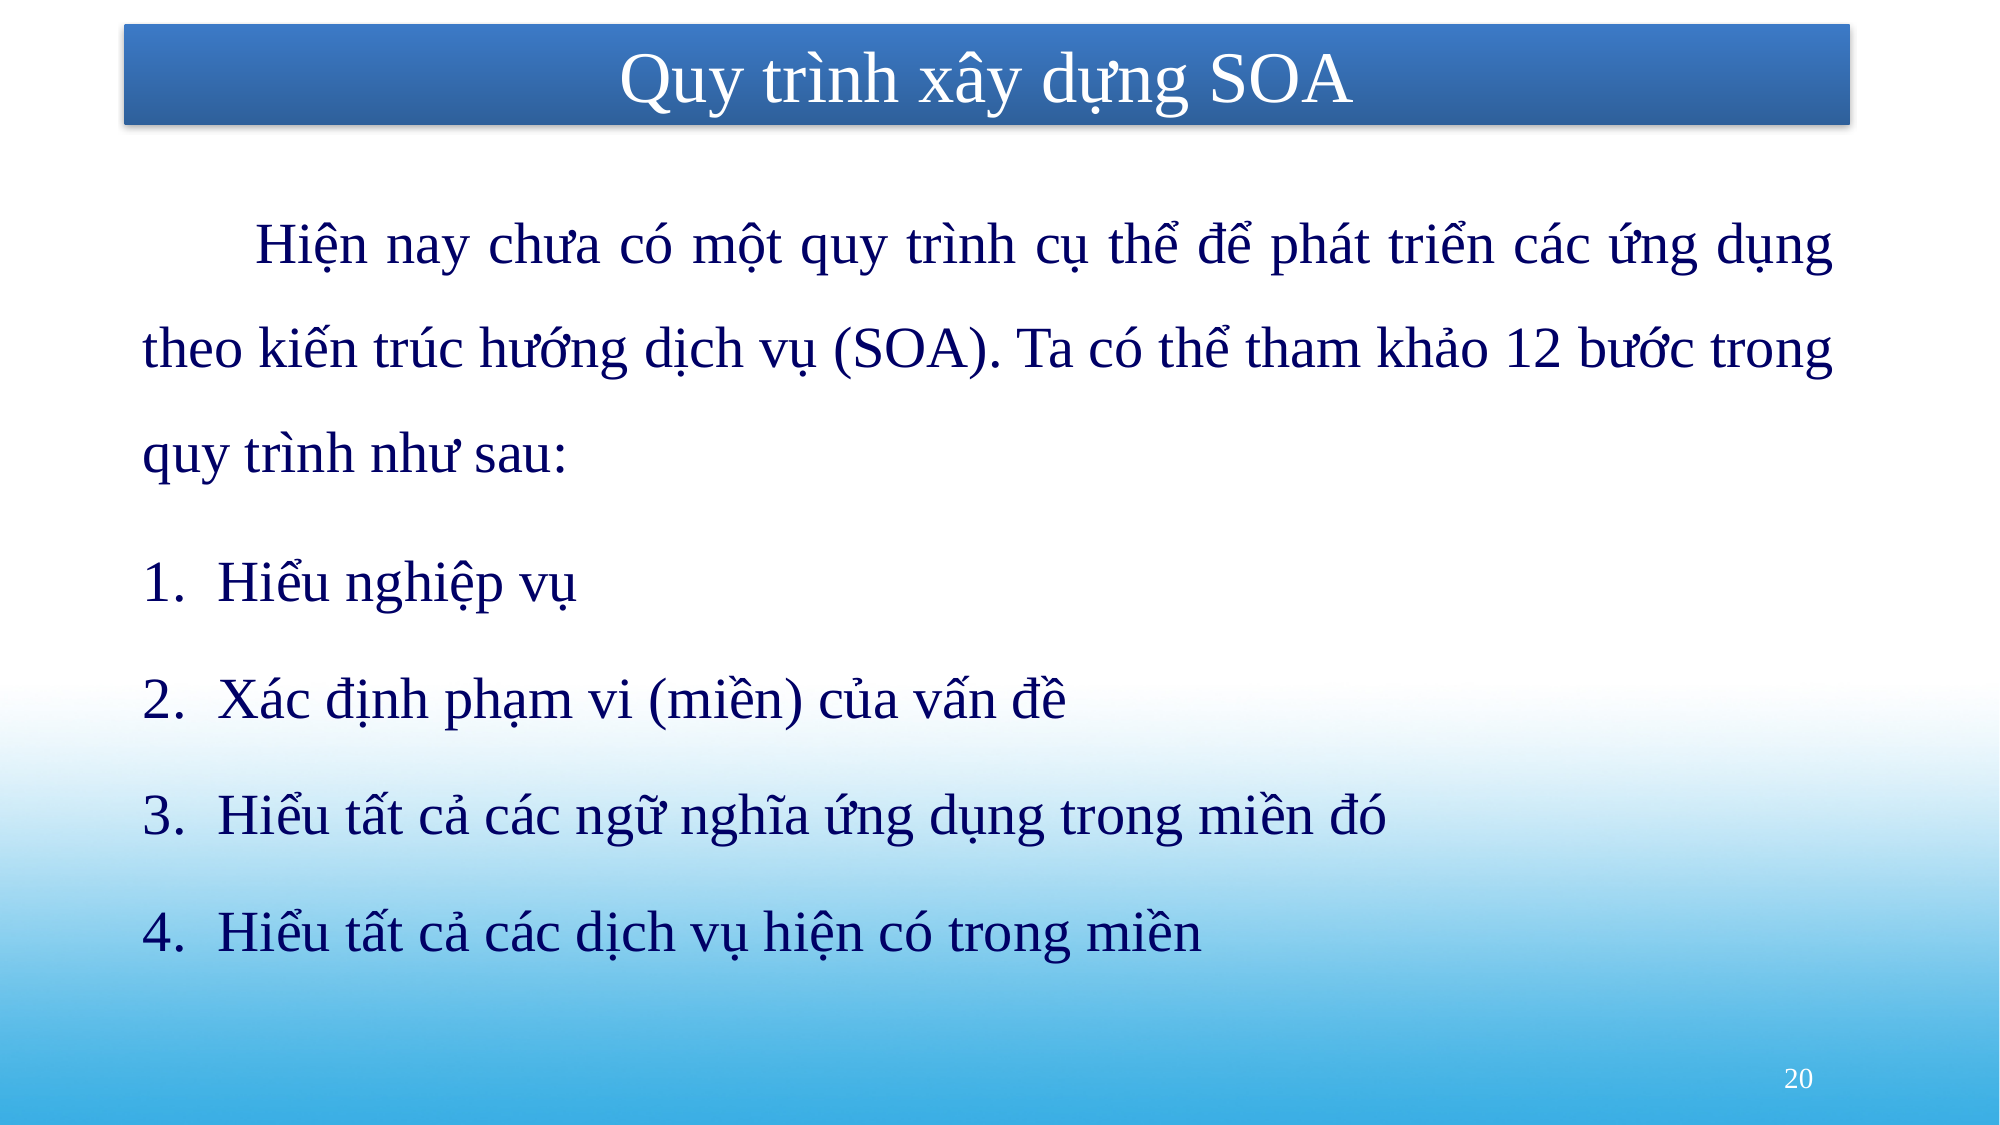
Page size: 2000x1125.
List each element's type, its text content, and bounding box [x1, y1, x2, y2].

list Hiện nay chưa có một quy trình cụ thể để phát triển các ứng dụng theo kiến trúc hướng dịch vụ (SOA). Ta có thể tham khảo 12 bước trong quy trình như sau: Hiểu nghiệp vụ Xác định phạm vi (miền) của vấn đề Hiểu tất cả các ngữ nghĩa ứng dụng trong miền đó Hiểu tất cả các dịch vụ hiện có trong miền [127, 162, 1850, 1125]
title Quy trình xây dựng SOA [124, 22, 1850, 125]
picture [0, 0, 2000, 1125]
